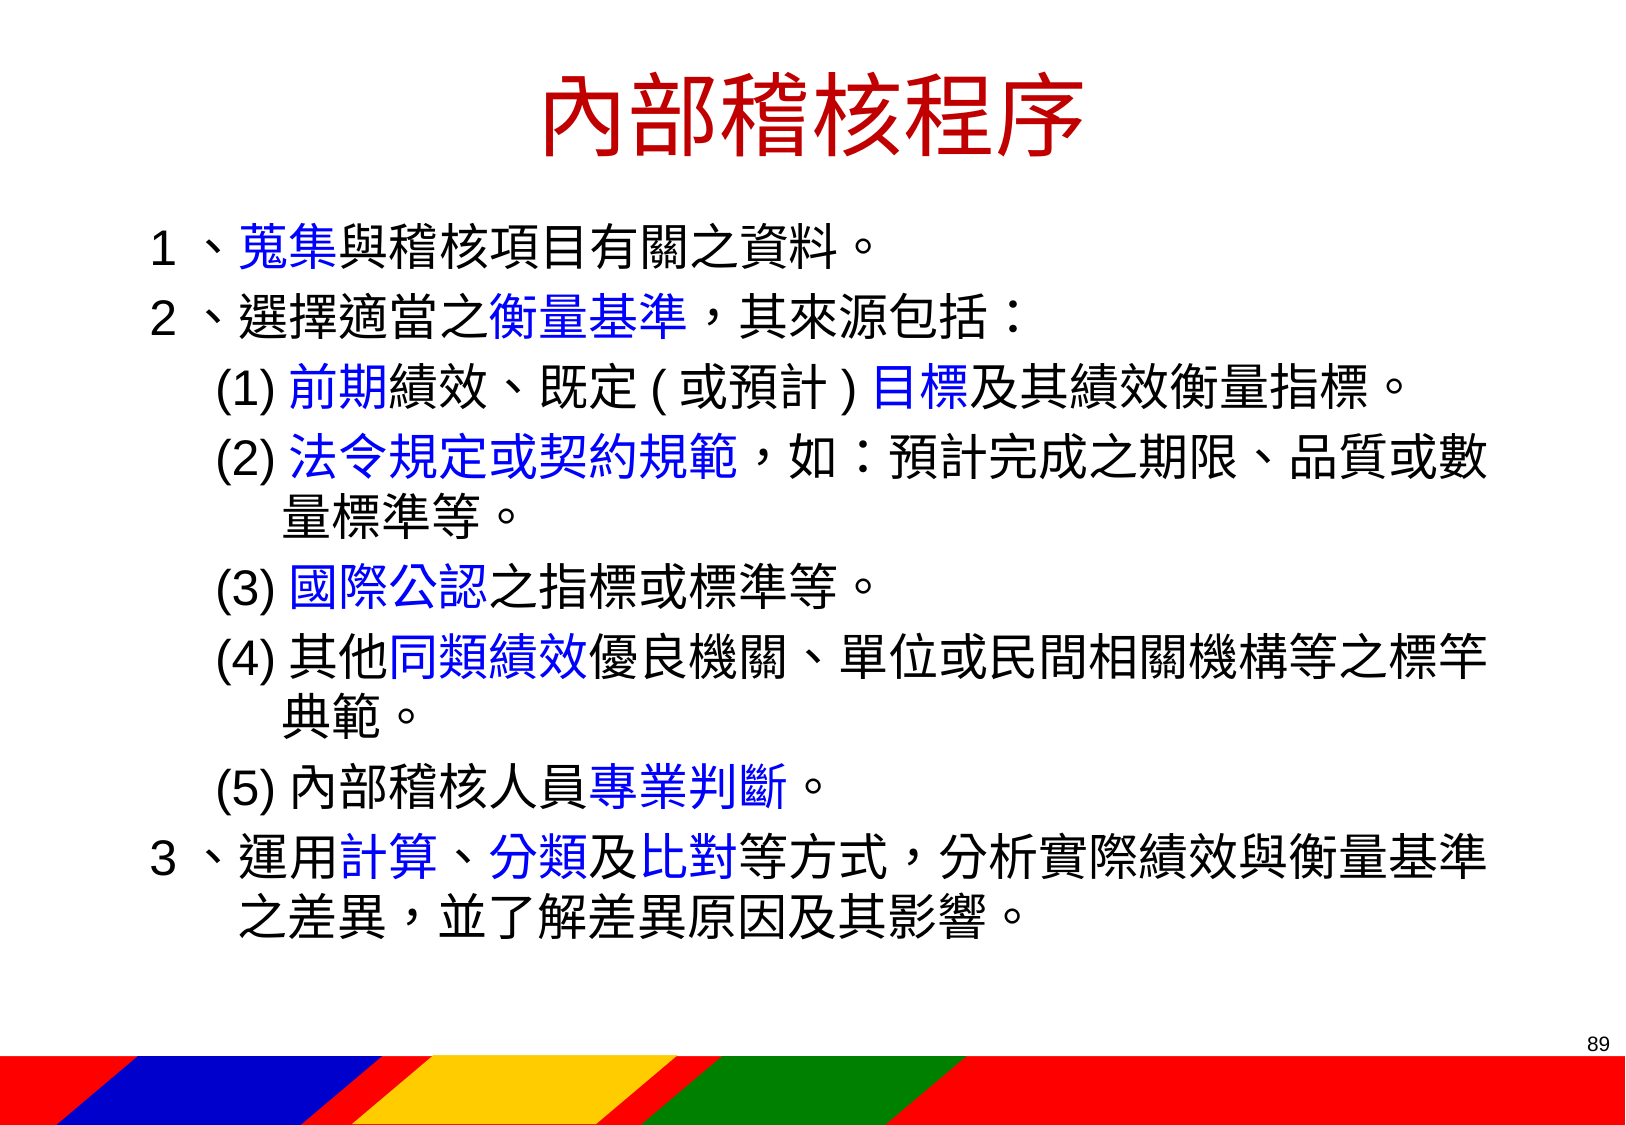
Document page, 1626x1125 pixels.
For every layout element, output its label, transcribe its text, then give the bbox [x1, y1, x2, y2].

slide_number 88 [1245, 1023, 1625, 1099]
list 1、蒐集與稽核項目有關之資料。 2、選擇適當之衡量基準，其來源包括： (1)前期績效、既定(或預計)目標及其績效衡量指標。 (2)法令規定或契約規範，如：預計完成之期限、品質或數量標準等。 (3)國際公認之指標或標準等。 (4)其他同類績效優良機關、單位或民間相關機構等之標竿典範。 (5)內部稽核人員專業判斷。 3、運用計算、分類及比對等方式，分析實際績效與衡量基準之差異，並了解差異原因及其影響。 [134, 208, 1542, 1012]
title 內部稽核程序 [80, 19, 1543, 206]
